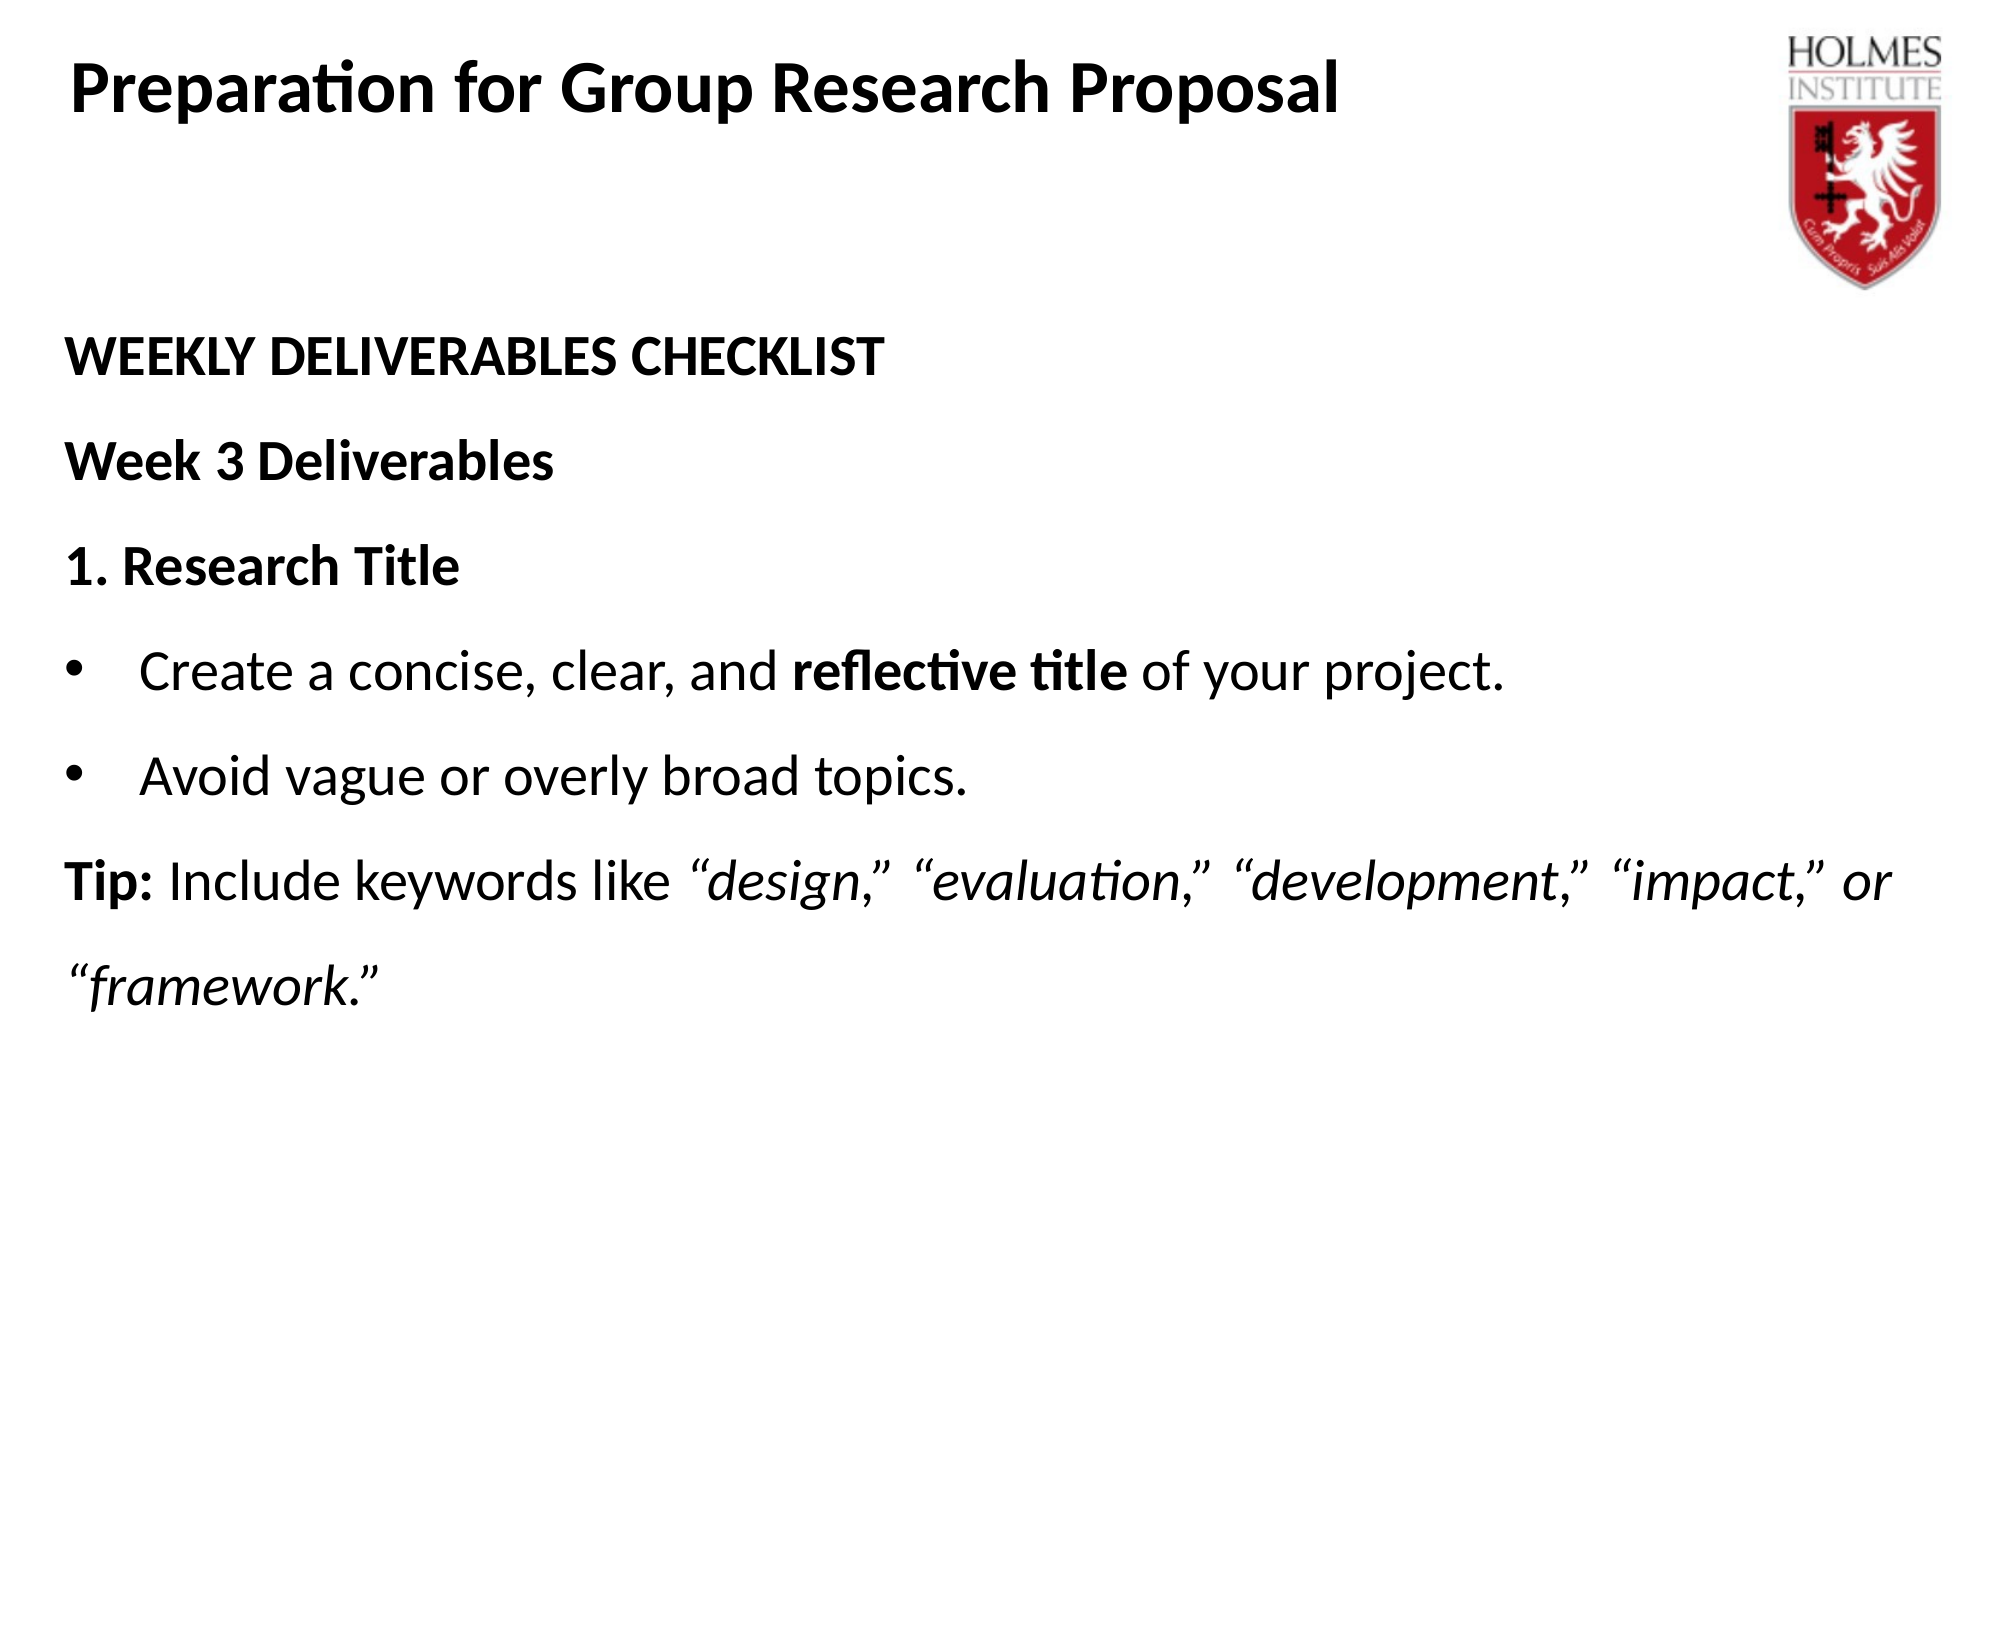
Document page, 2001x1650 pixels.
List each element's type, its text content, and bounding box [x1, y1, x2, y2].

text_box WEEKLY DELIVERABLES CHECKLIST Week 3 Deliverables 1. Research Title Create a concise, clear, and reflective title of your project. Avoid vague or overly broad topics. Tip: Include keywords like “design,” “evaluation,” “development,” “impact,” or “framework.” [50, 275, 1951, 1025]
text_box Preparation for Group Research Proposal [31, 35, 1677, 128]
picture [1682, 0, 2000, 313]
